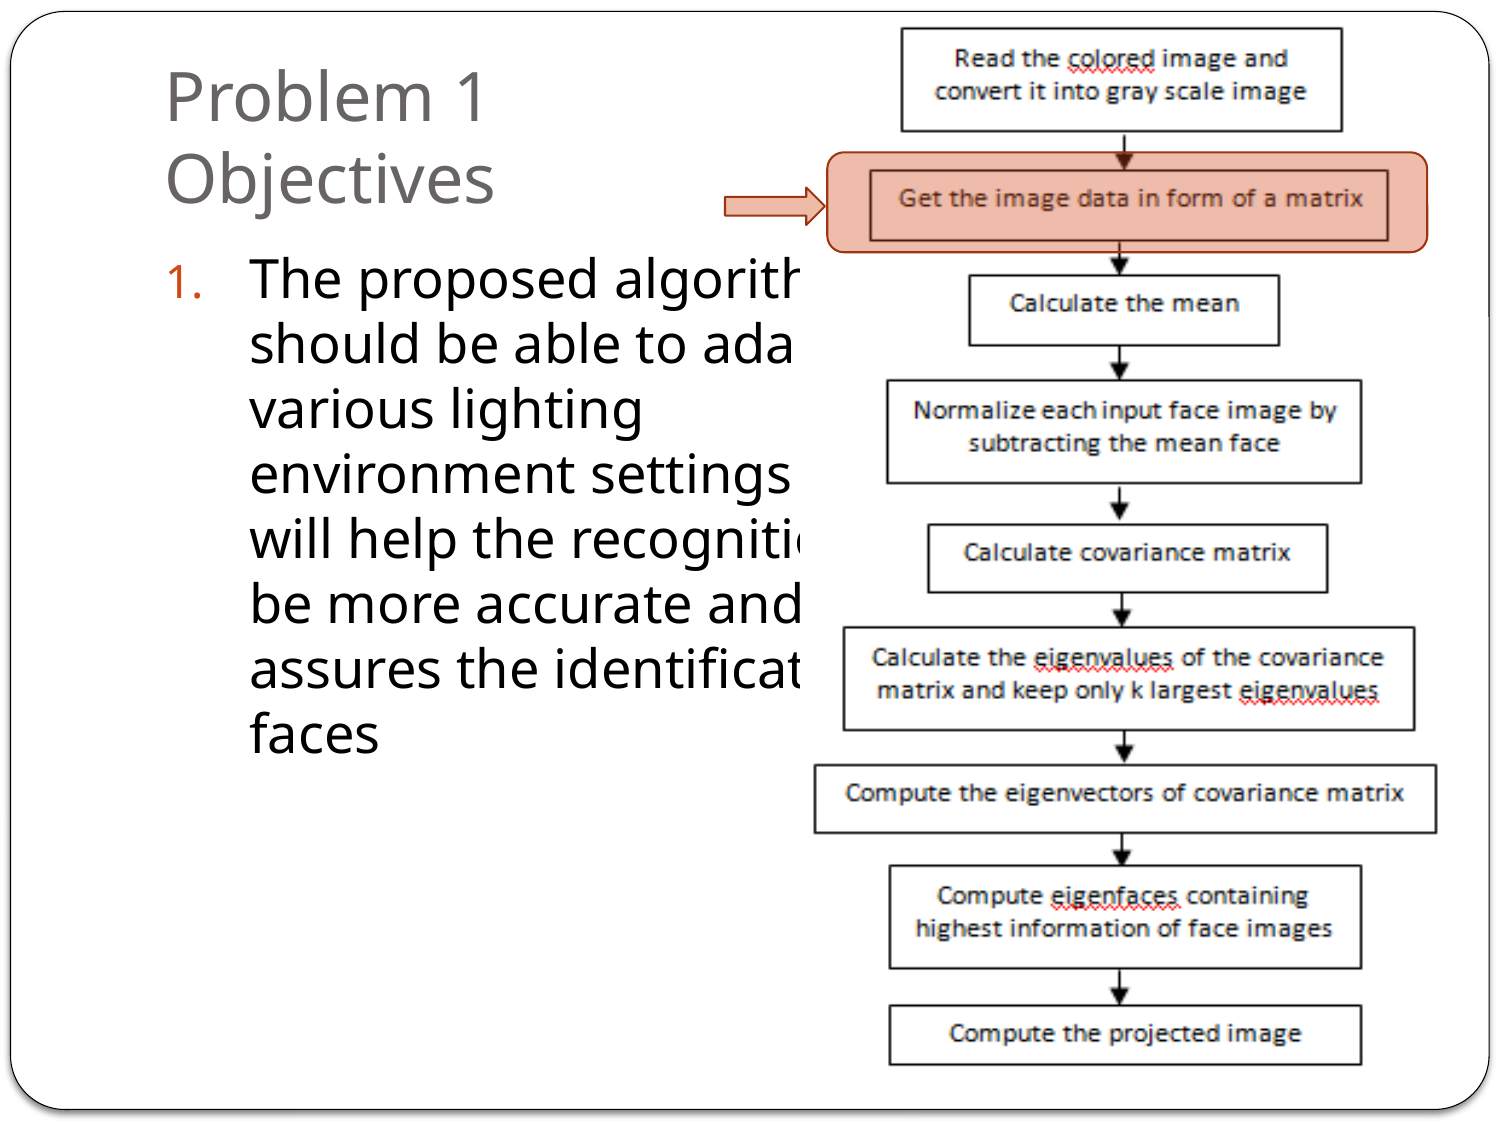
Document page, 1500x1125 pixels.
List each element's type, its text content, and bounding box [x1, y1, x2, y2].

picture [799, 16, 1451, 1076]
list The proposed algorithm should be able to adapt to various lighting environment settings that will help the recognition to be more accurate and assures the identification of faces [150, 237, 793, 988]
text_box [723, 195, 793, 217]
title Problem 1 Objectives [150, 45, 793, 233]
